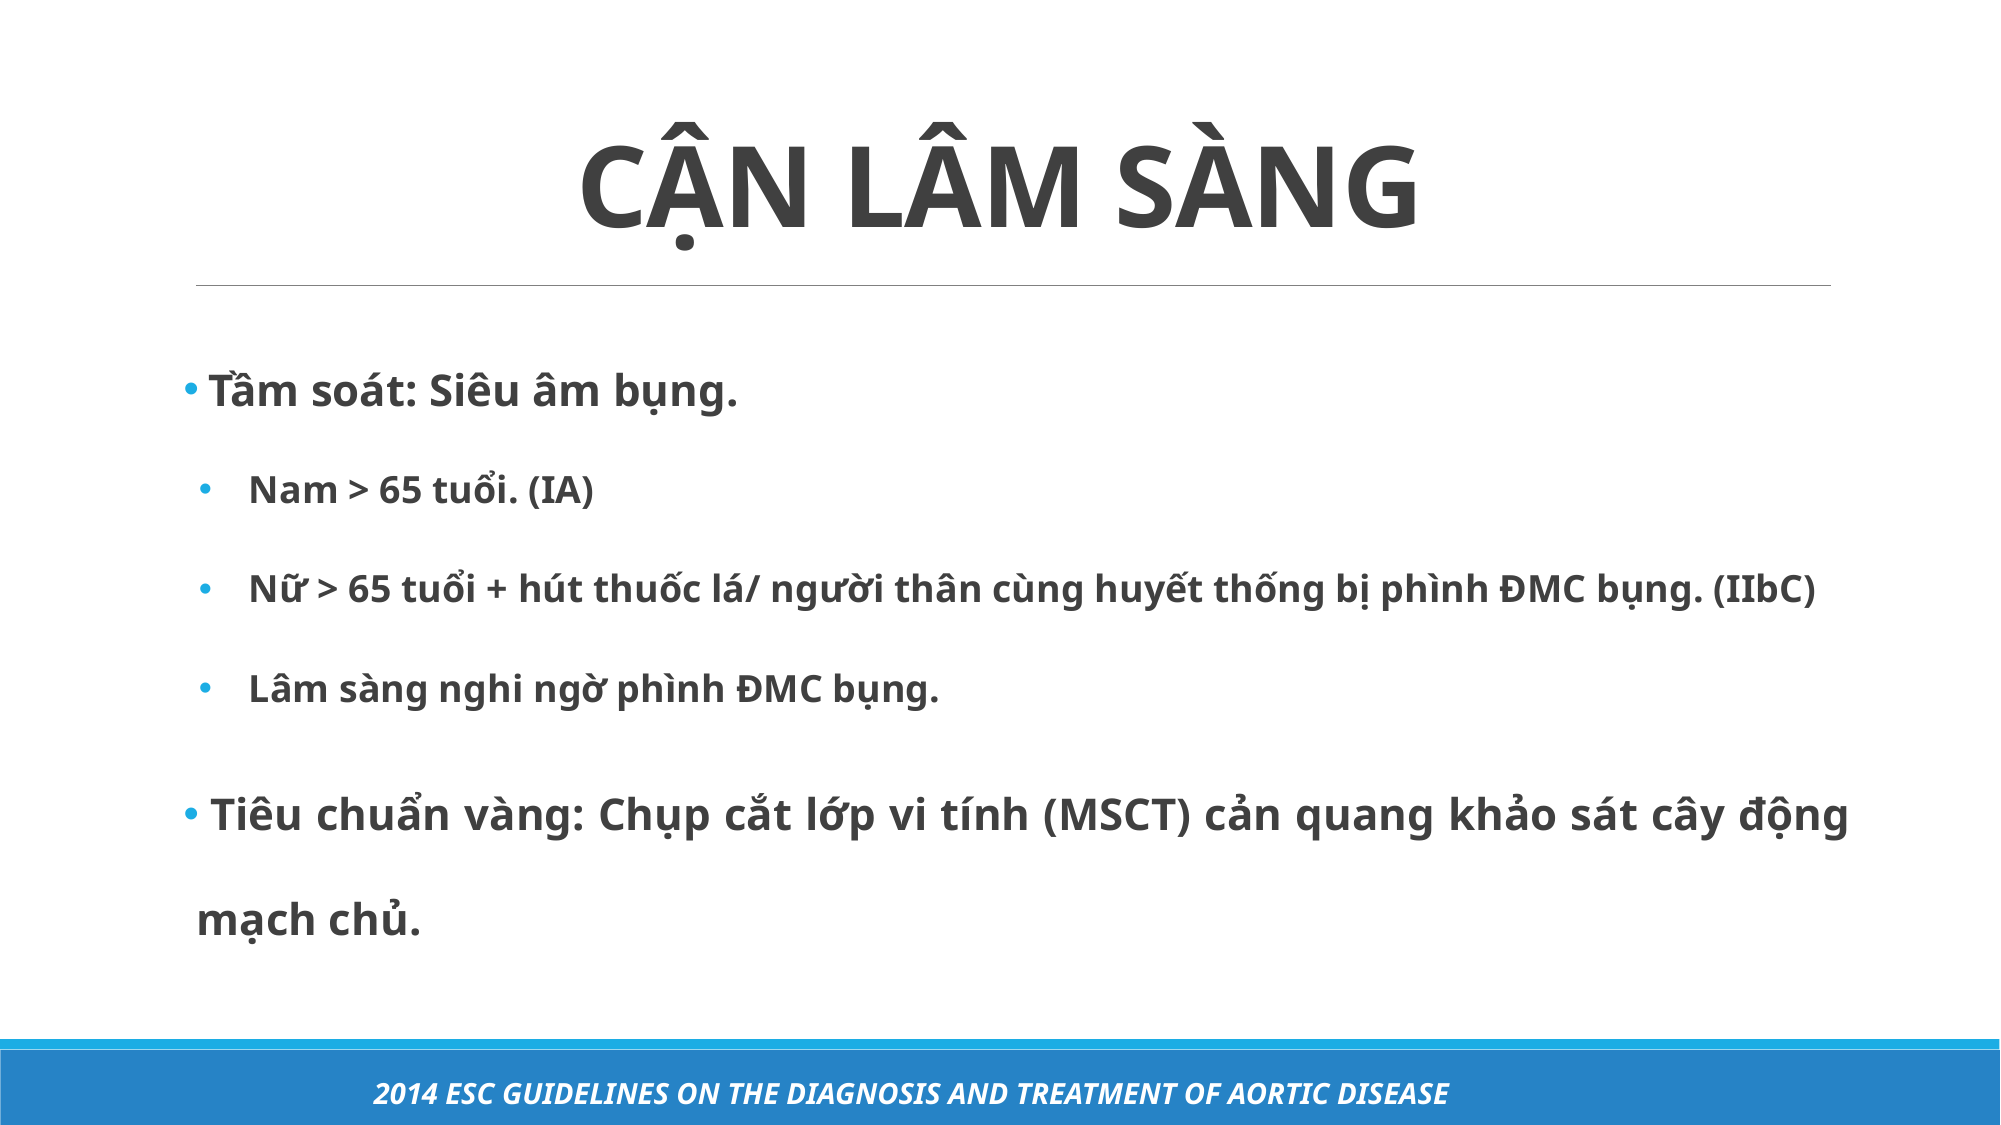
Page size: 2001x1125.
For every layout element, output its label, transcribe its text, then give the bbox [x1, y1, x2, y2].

footer 2014 Esc Guidelines on the Diagnosis and Treatment of Aortic Disease [195, 1060, 1628, 1125]
list Tầm soát: Siêu âm bụng. Nam > 65 tuổi. (IA) Nữ > 65 tuổi + hút thuốc lá/ người thân cùng huyết thống bị phình ĐMC bụng. (IIbC) Lâm sàng nghi ngờ phình ĐMC bụng. Tiêu chuẩn vàng: Chụp cắt lớp vi tính (MSCT) cản quang khảo sát cây động mạch chủ. [183, 302, 1852, 1017]
title CẬN LÂM SÀNG [0, 0, 2000, 259]
